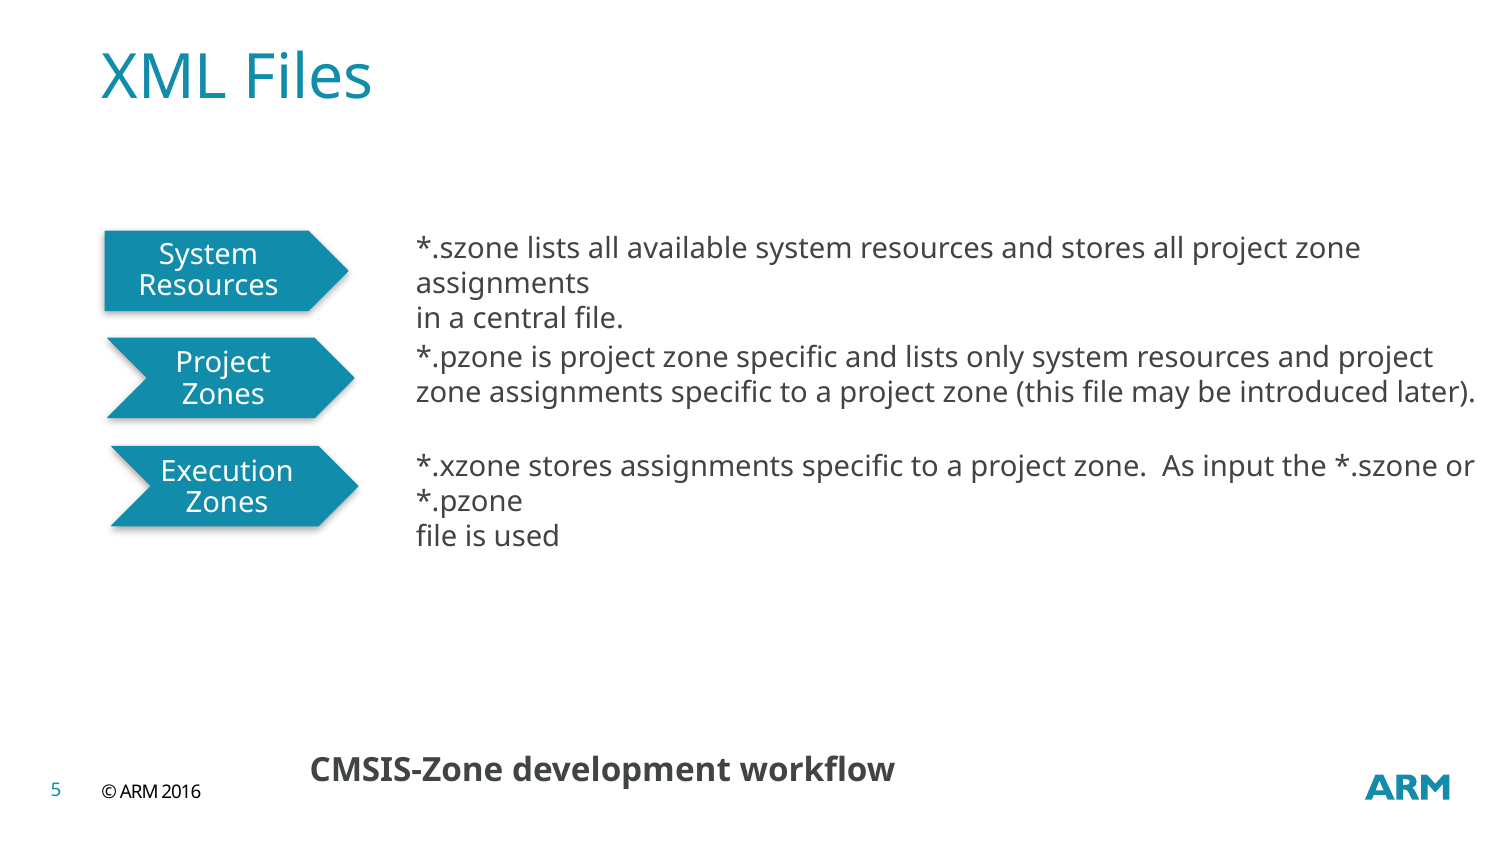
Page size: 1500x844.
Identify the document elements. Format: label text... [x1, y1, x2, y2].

text_box *.xzone stores assignments specific to a project zone. As input the *.szone or *.pzone file is used [401, 439, 1500, 560]
title XML Files [101, 44, 1349, 113]
text_box CMSIS-Zone development workflow [281, 747, 909, 795]
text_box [111, 446, 359, 527]
text_box *.pzone is project zone specific and lists only system resources and project zone assignments specific to a project zone (this file may be introduced later). [401, 330, 1500, 416]
text_box *.szone lists all available system resources and stores all project zone assignments in a central file. [401, 221, 1500, 330]
text_box [104, 230, 349, 312]
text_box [107, 337, 355, 418]
text_box System Resources [108, 250, 309, 292]
